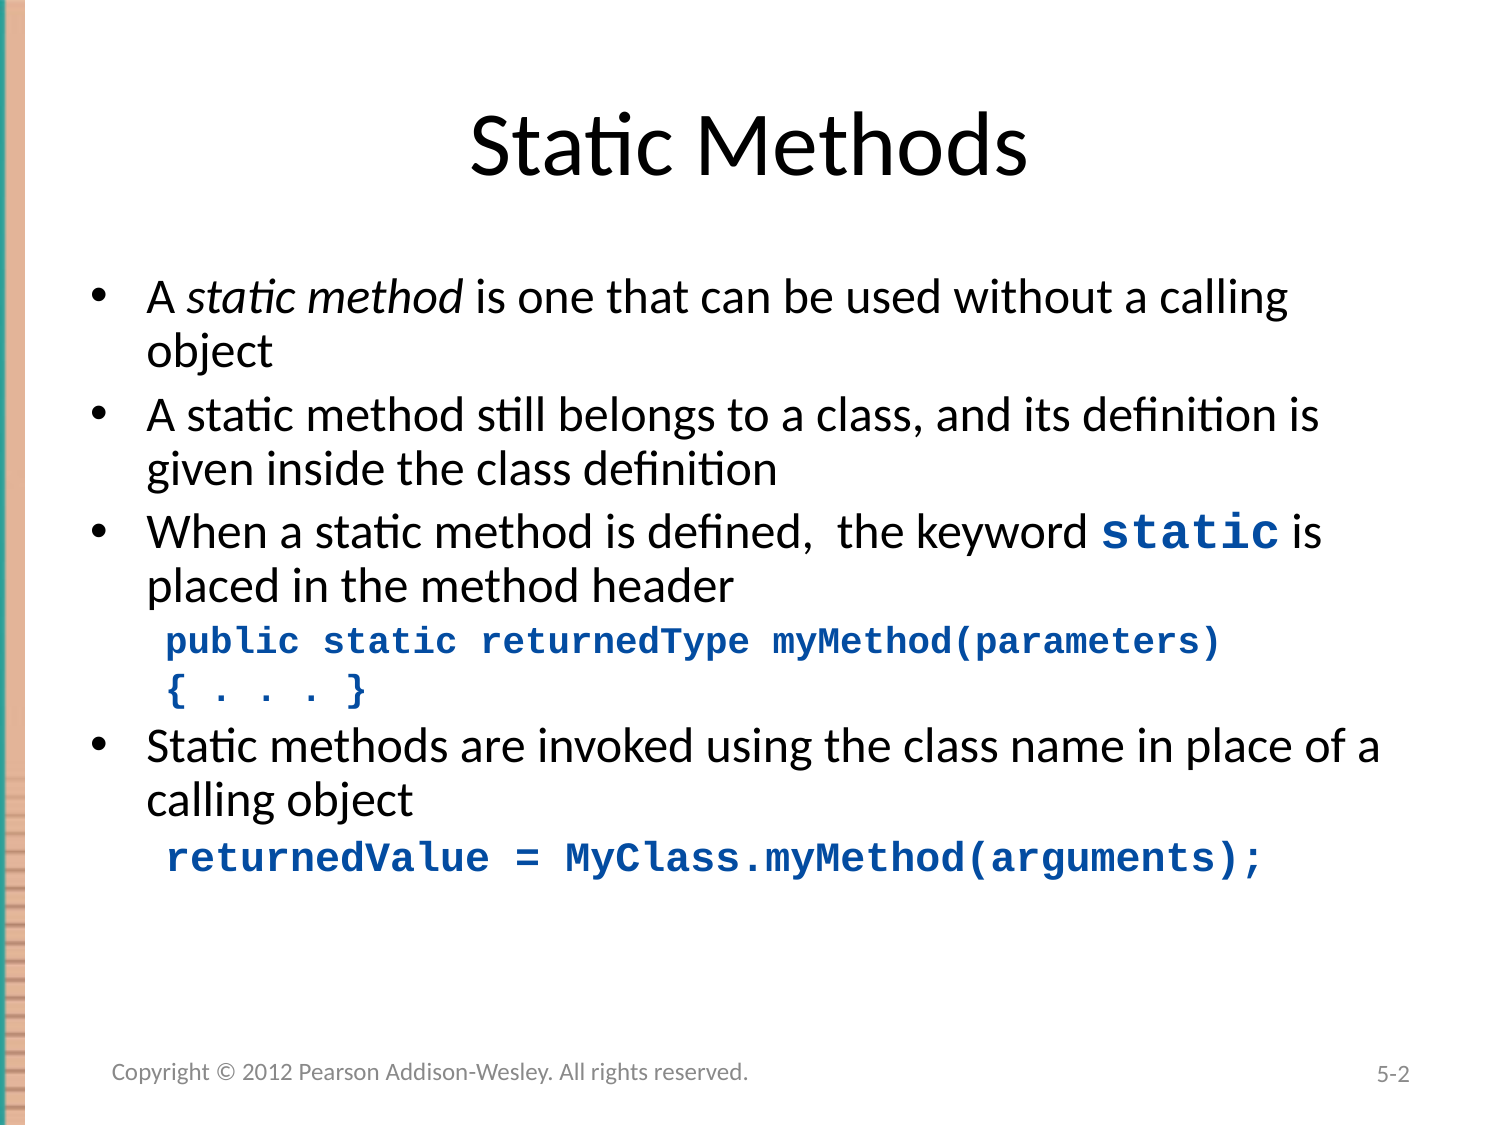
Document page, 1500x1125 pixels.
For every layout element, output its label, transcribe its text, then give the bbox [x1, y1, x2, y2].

title Static Methods [74, 44, 1426, 233]
footer Copyright © 2012 Pearson Addison-Wesley. All rights reserved. [75, 1040, 788, 1100]
list A static method is one that can be used without a calling object A static method still belongs to a class, and its definition is given inside the class definition When a static method is defined, the keyword static is placed in the method header public static returnedType myMethod(parameters) { . . . } Static methods are invoked using the class name in place of a calling object returnedValue = MyClass.myMethod(arguments); [74, 262, 1426, 1006]
slide_number 5-2 [1074, 1042, 1425, 1103]
picture [0, 0, 25, 1125]
